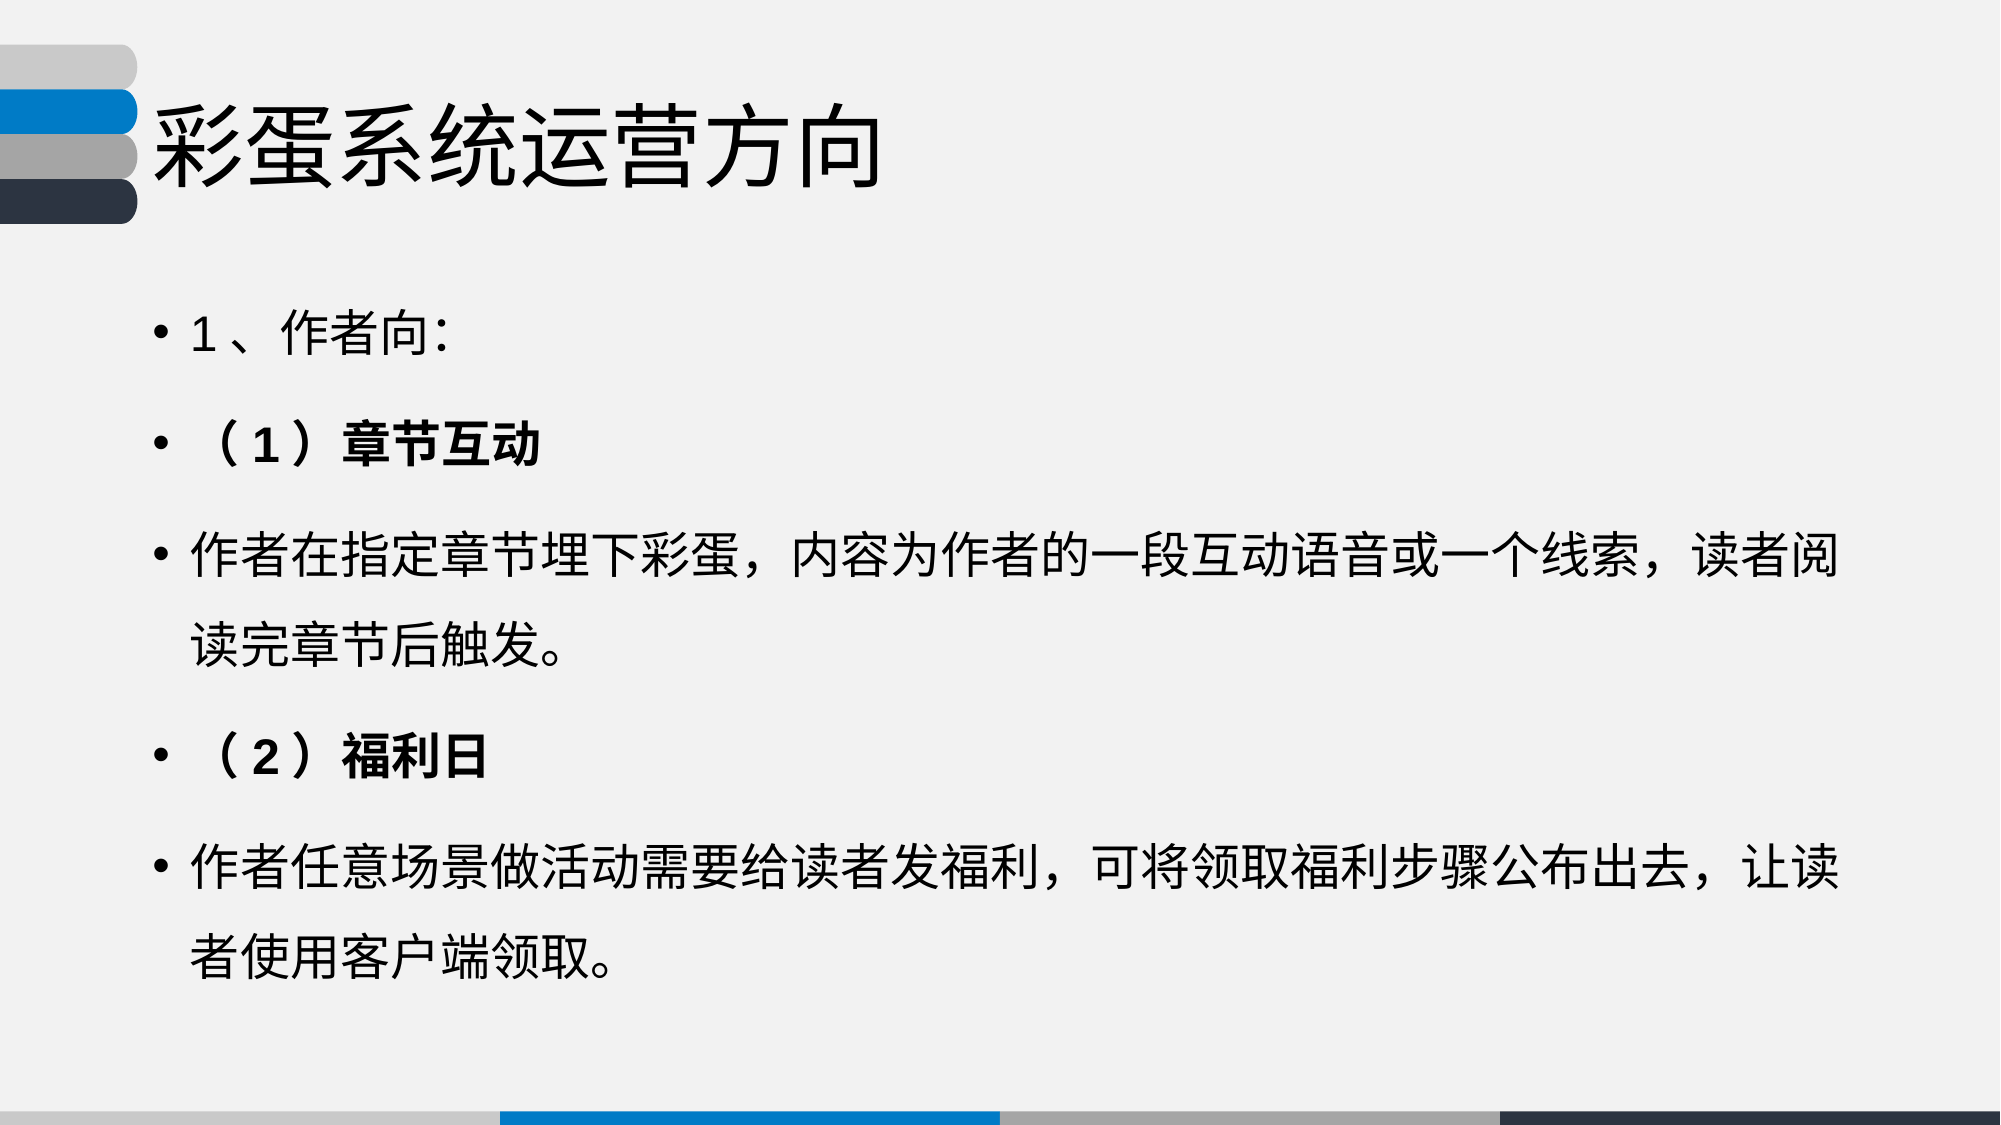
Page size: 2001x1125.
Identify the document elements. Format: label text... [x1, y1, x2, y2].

list 1、作者向： （1）章节互动 作者在指定章节埋下彩蛋，内容为作者的一段互动语音或一个线索，读者阅读完章节后触发。 （2）福利日 作者任意场景做活动需要给读者发福利，可将领取福利步骤公布出去，让读者使用客户端领取。 [137, 264, 1863, 1048]
title 彩蛋系统运营方向 [137, 24, 1863, 242]
